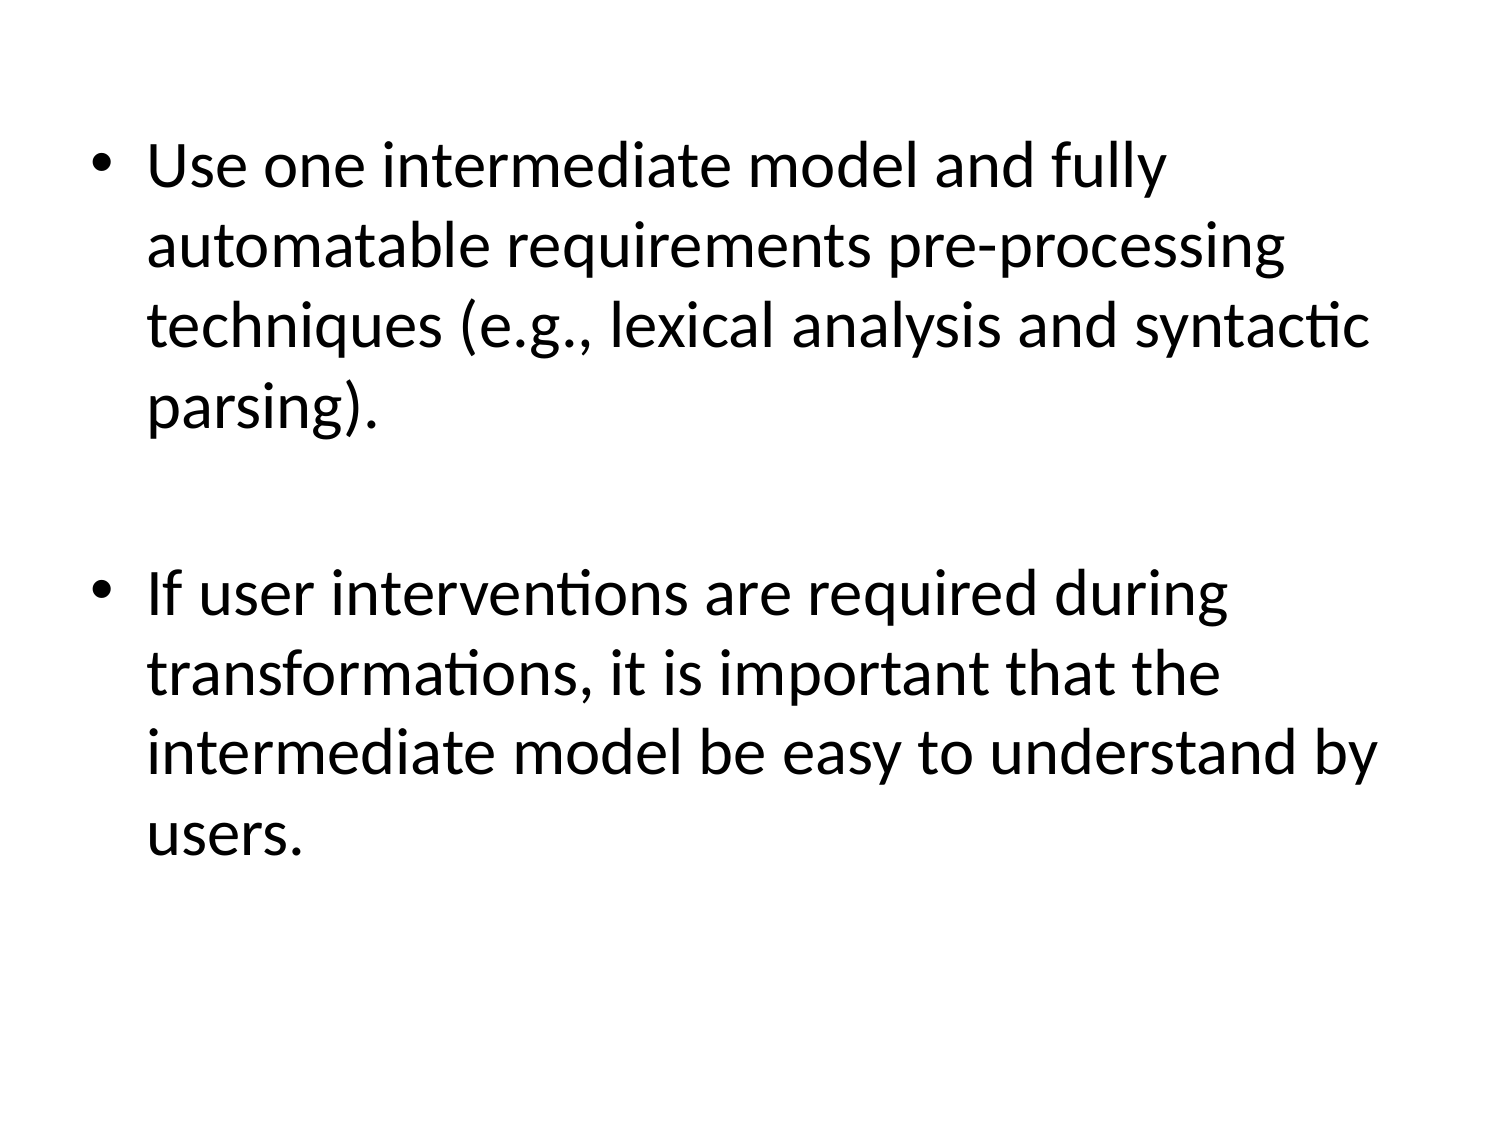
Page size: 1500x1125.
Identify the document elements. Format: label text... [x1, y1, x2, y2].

list Use one intermediate model and fully automatable requirements pre-processing techniques (e.g., lexical analysis and syntactic parsing). If user interventions are required during transformations, it is important that the intermediate model be easy to understand by users. [75, 113, 1425, 1005]
